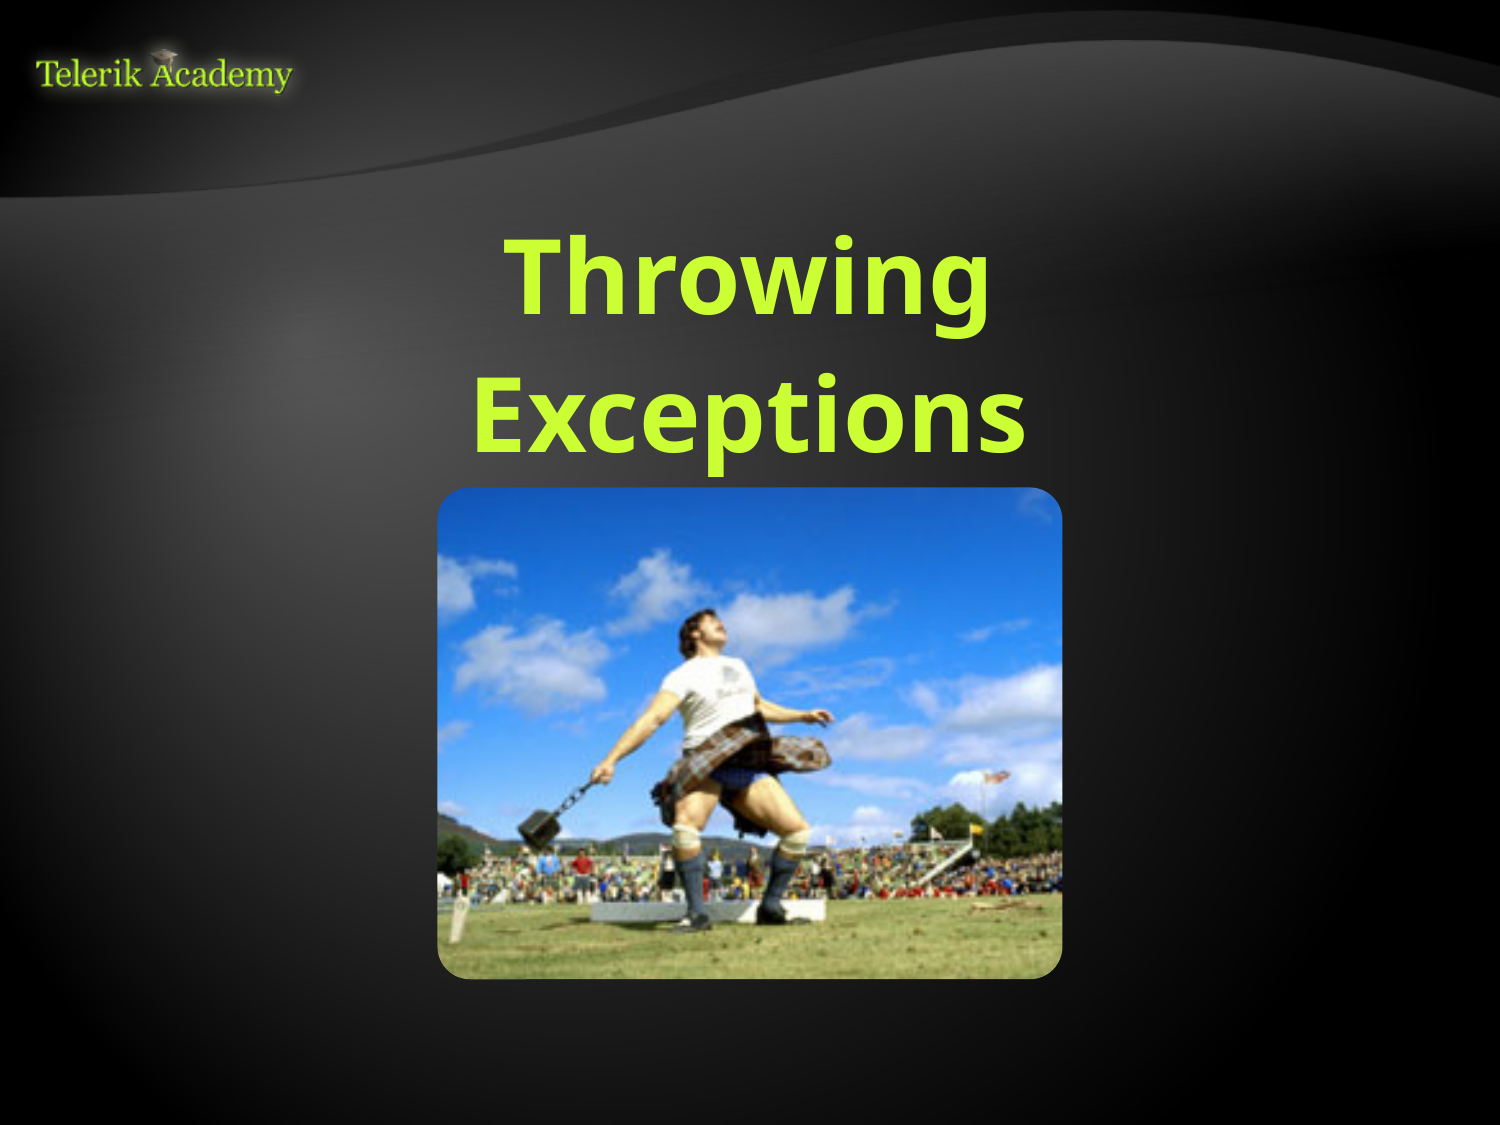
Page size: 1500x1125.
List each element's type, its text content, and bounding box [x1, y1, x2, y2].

title Throwing Exceptions [237, 275, 1260, 396]
picture [0, 0, 1500, 1125]
